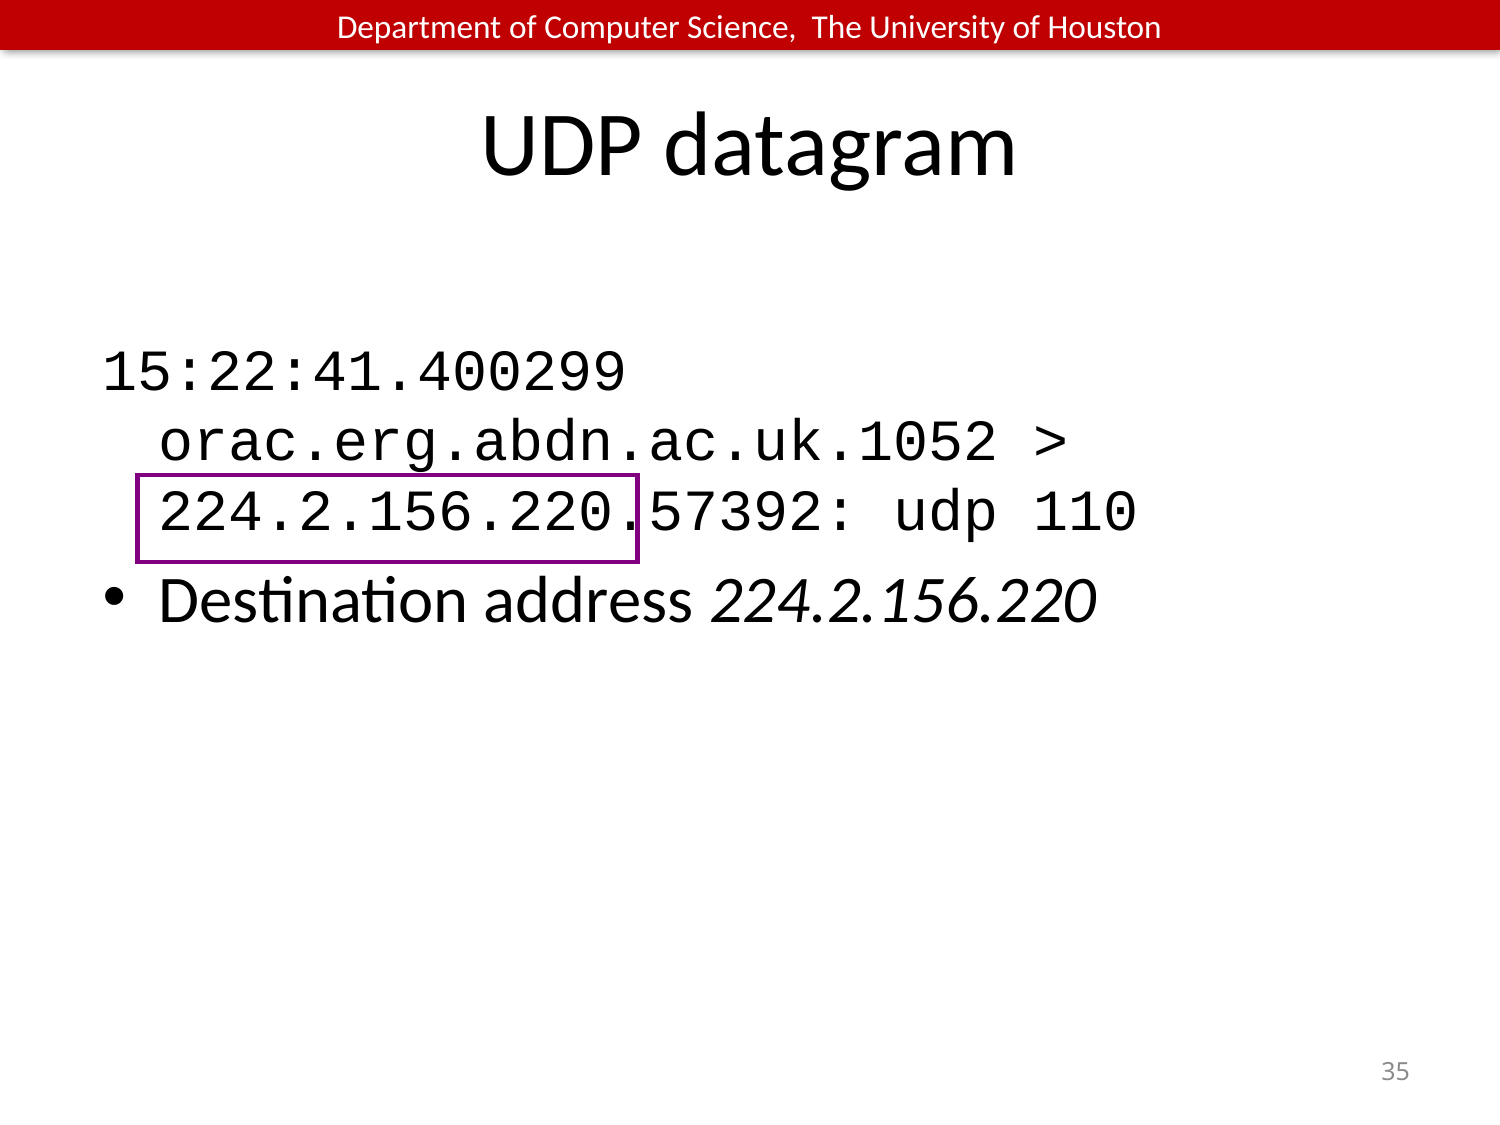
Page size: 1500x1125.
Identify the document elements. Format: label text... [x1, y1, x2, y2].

title UDP datagram [75, 45, 1425, 233]
list 15:22:41.400299 orac.erg.abdn.ac.uk.1052 > 224.2.156.220.57392: udp 110 Destination address 224.2.156.220 [87, 324, 1438, 1068]
slide_number 35 [1074, 1042, 1425, 1103]
text_box [137, 474, 638, 563]
